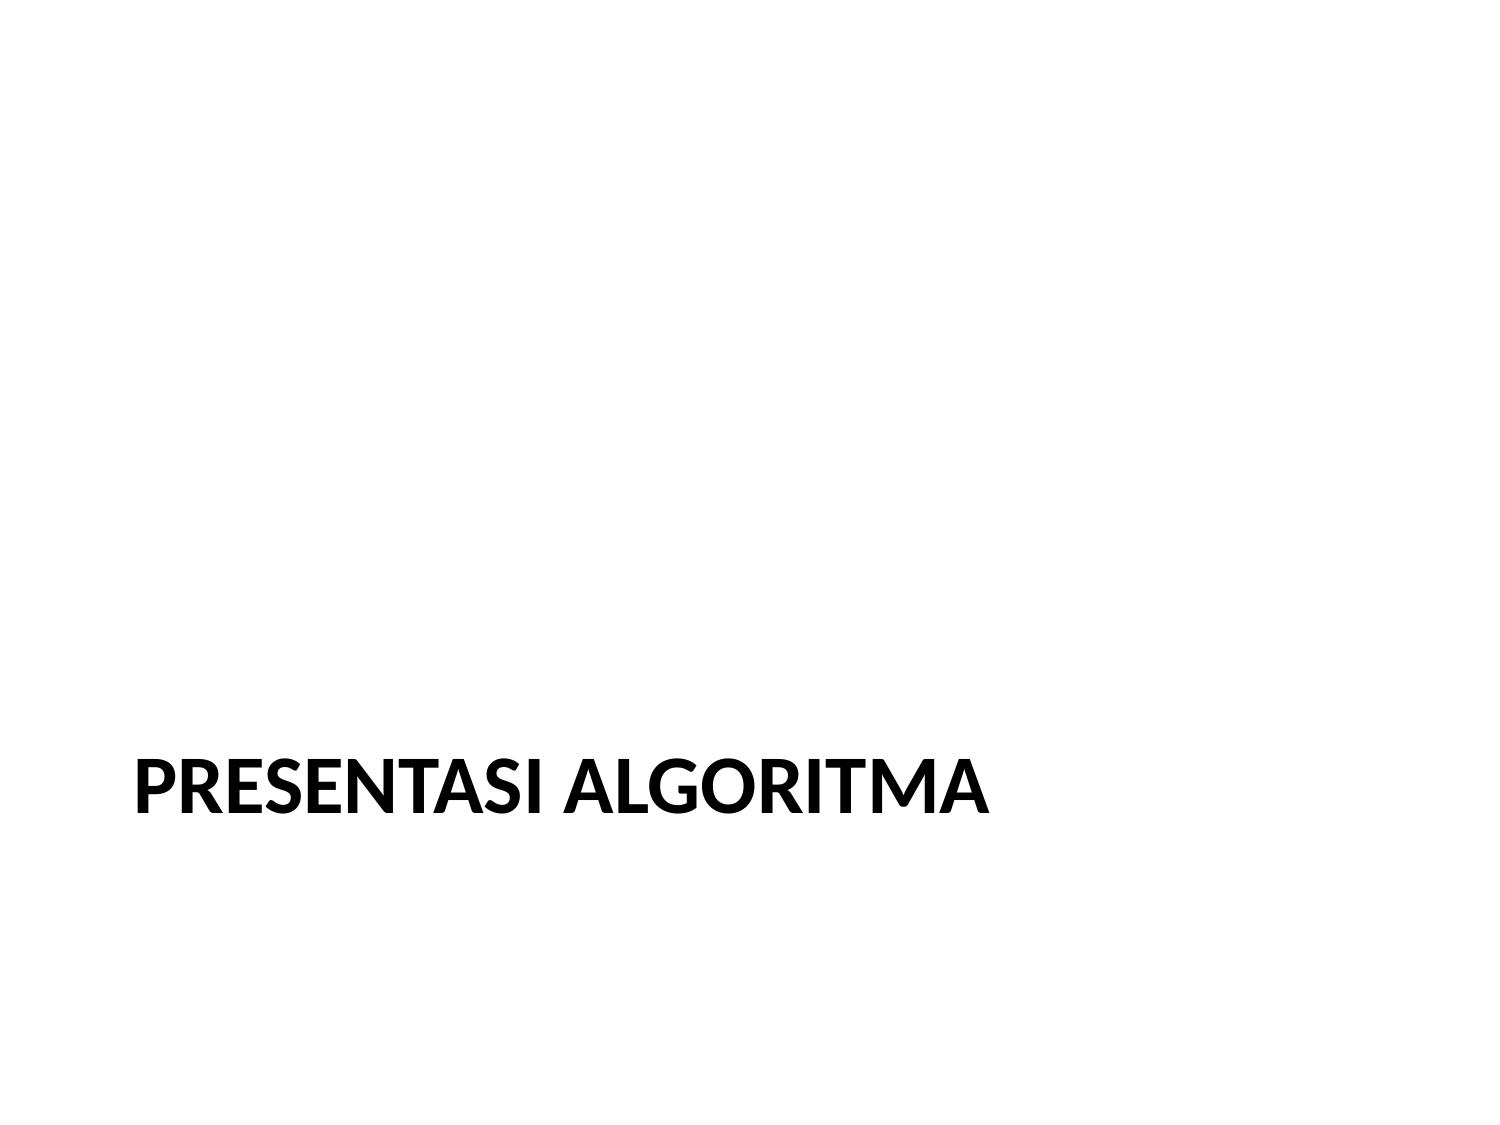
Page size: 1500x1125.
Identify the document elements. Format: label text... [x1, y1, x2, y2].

title PRESENTASI ALGORITMA [118, 722, 1394, 947]
